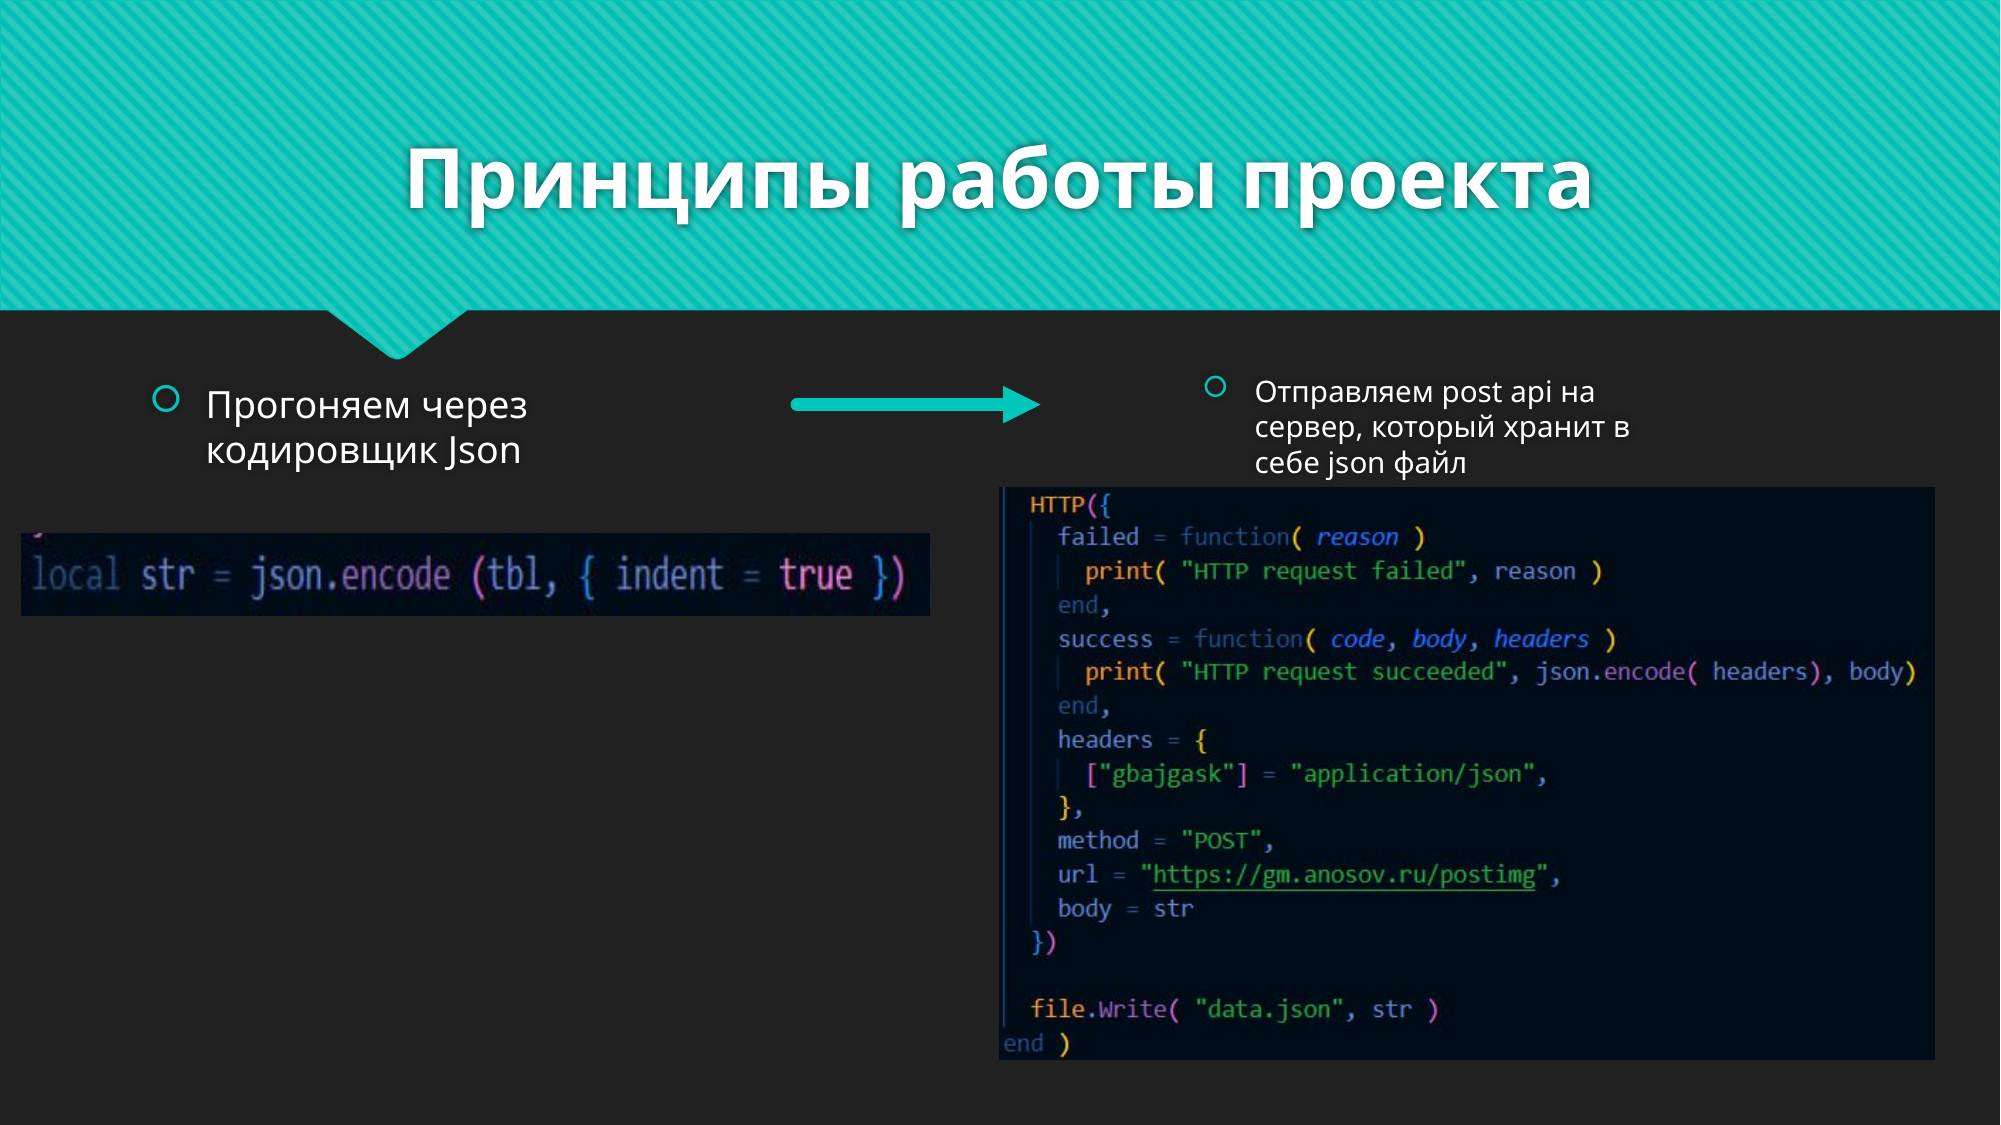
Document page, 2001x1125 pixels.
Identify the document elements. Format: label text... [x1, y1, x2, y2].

picture [999, 487, 1935, 1060]
title Принципы работы проекта [132, 73, 1868, 233]
text_box Отправляем post api на сервер, который хранит в себе json файл [1187, 364, 1691, 487]
list Прогоняем через кодировщик Json [134, 364, 638, 488]
picture [21, 532, 930, 616]
